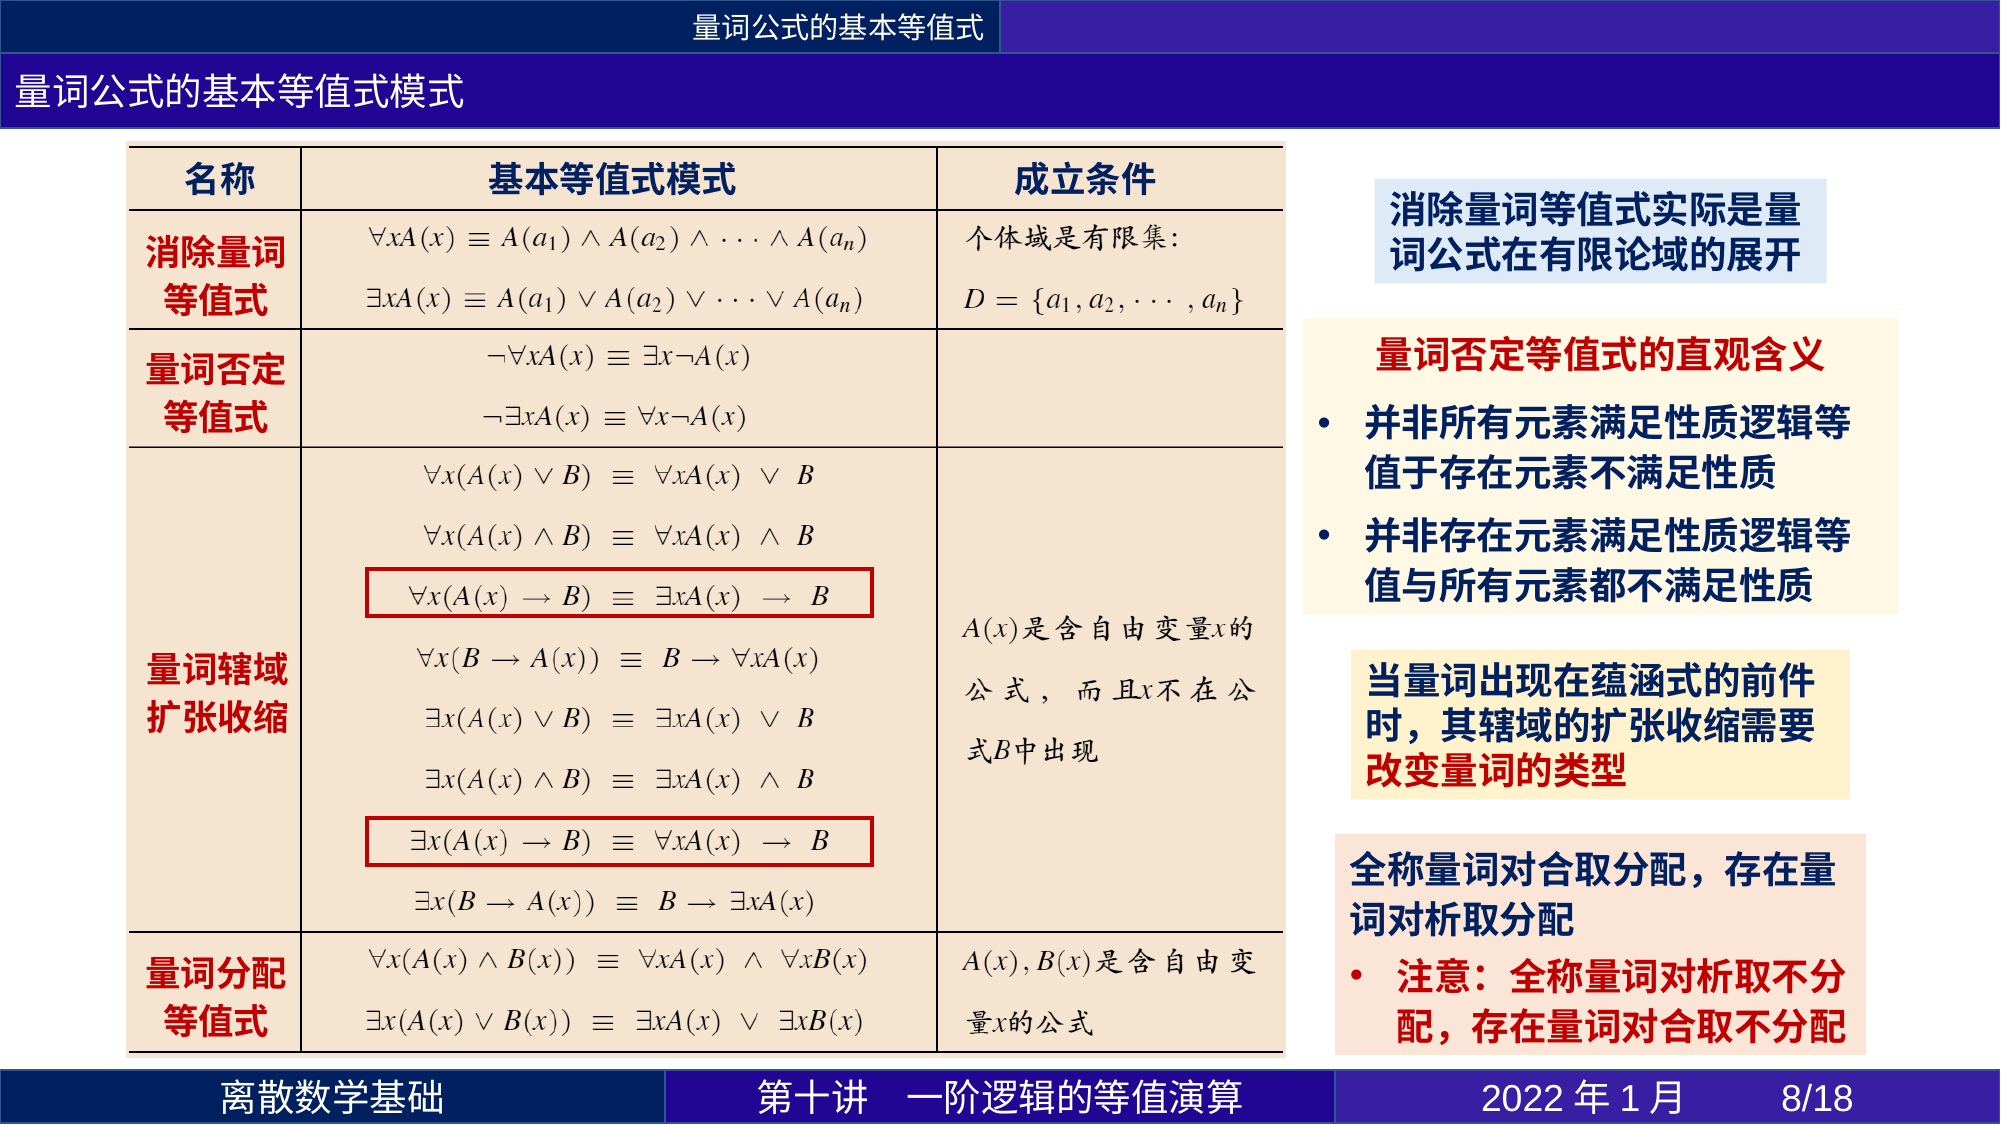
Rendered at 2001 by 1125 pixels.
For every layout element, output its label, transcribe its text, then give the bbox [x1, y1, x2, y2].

text_box 消除量词等值式实际是量词公式在有限论域的展开 [1374, 178, 1827, 284]
text_box 2022年1月 8/18 [1334, 1069, 2000, 1124]
text_box 量词公式的基本等值式 [0, 0, 999, 52]
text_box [126, 141, 1286, 1058]
text_box 当量词出现在蕴涵式的前件时，其辖域的扩张收缩需要改变量词的类型 [1351, 649, 1850, 800]
text_box 第十讲 一阶逻辑的等值演算 [664, 1069, 1334, 1124]
text_box 量词公式的基本等值式模式 [0, 52, 2000, 129]
text_box 离散数学基础 [0, 1069, 664, 1124]
text_box 全称量词对合取分配，存在量词对析取分配 注意：全称量词对析取不分配，存在量词对合取不分配 [1335, 833, 1867, 1055]
text_box [999, 0, 2000, 52]
